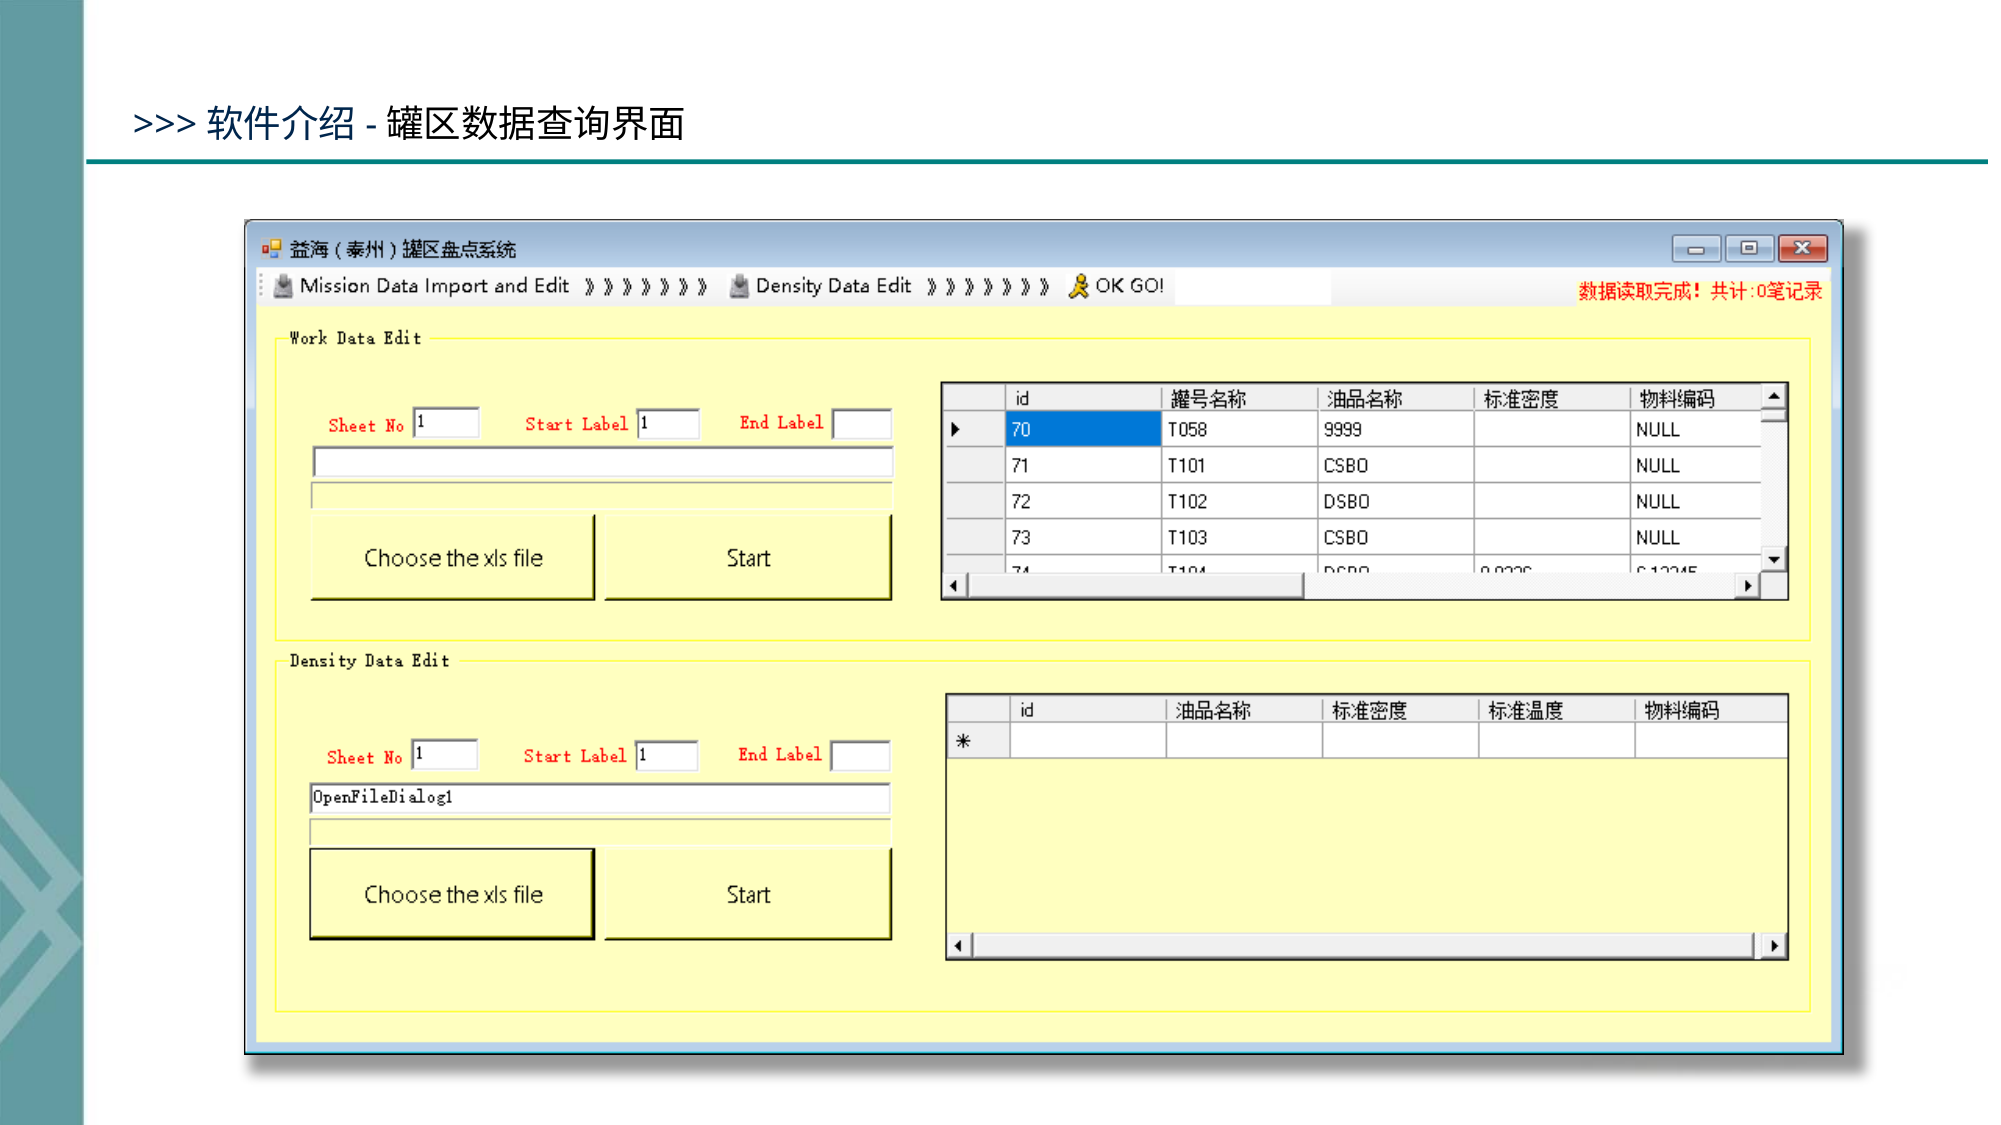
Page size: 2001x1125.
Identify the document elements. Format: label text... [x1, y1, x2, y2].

text_box >>>软件介绍-罐区数据查询界面 [117, 96, 729, 149]
picture [0, 0, 1993, 1125]
